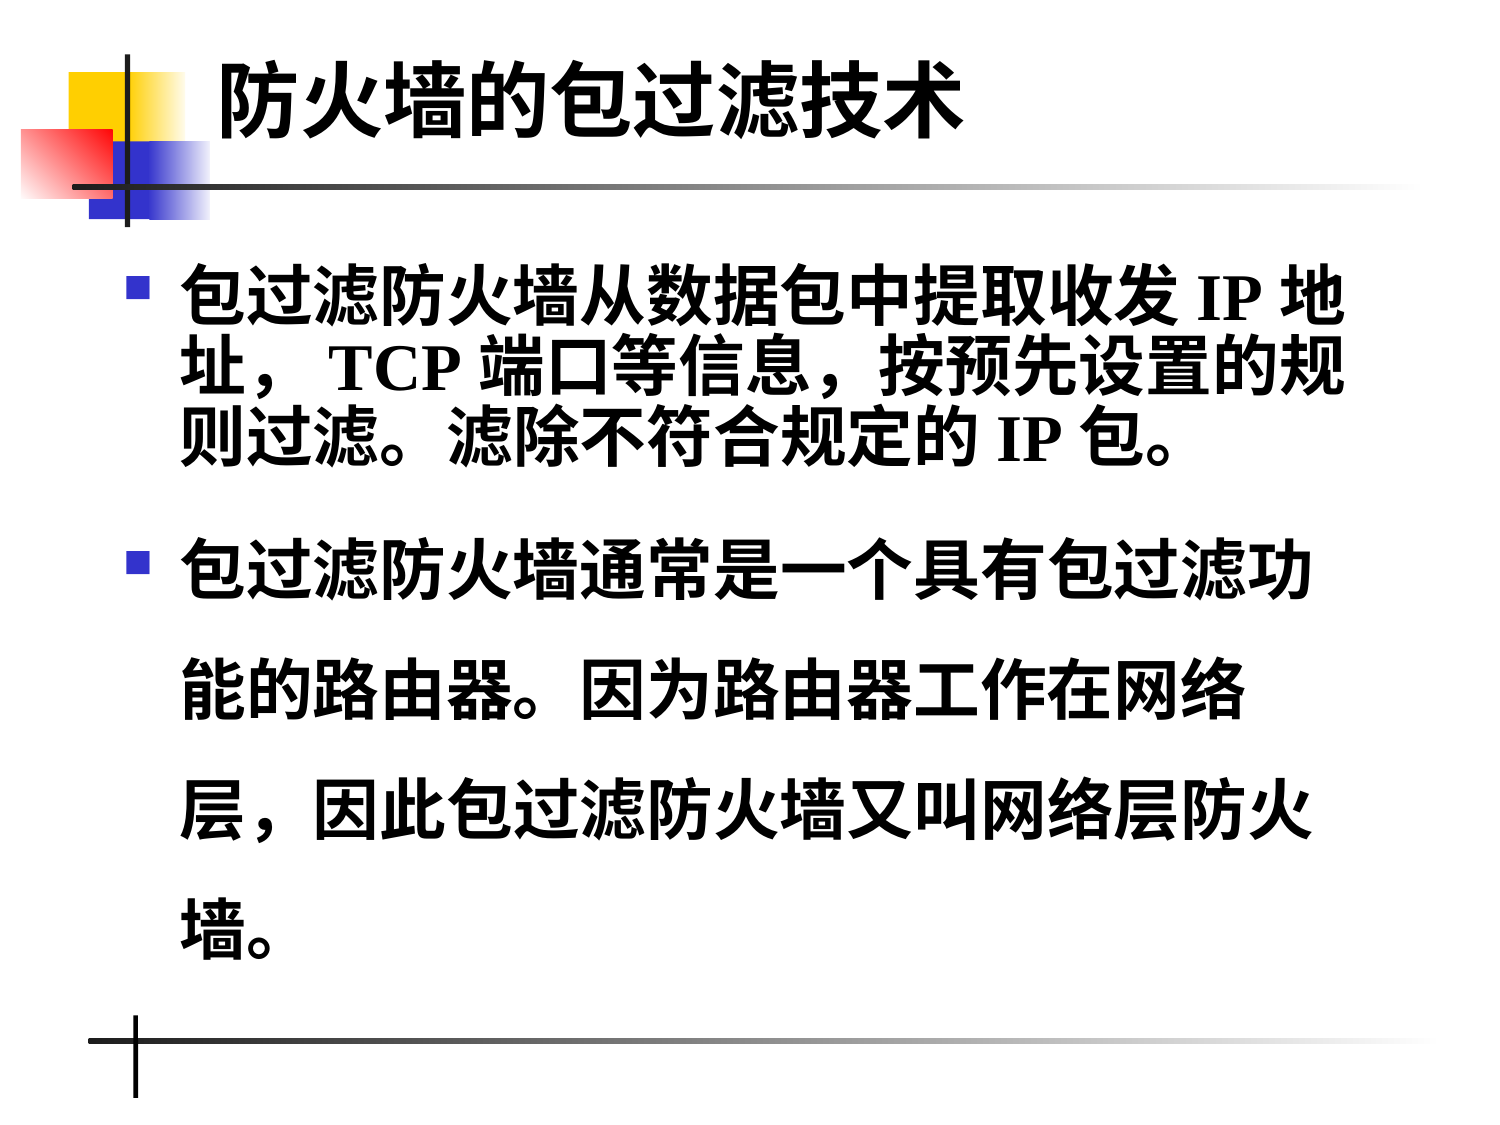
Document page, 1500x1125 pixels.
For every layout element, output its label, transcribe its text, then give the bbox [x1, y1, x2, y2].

text_box 防火墙的包过滤技术 [201, 40, 1421, 229]
list 包过滤防火墙从数据包中提取收发IP地址，TCP端口等信息，按预先设置的规则过滤。滤除不符合规定的IP包。 包过滤防火墙通常是一个具有包过滤功能的路由器。因为路由器工作在网络层，因此包过滤防火墙又叫网络层防火墙。 [107, 254, 1384, 931]
